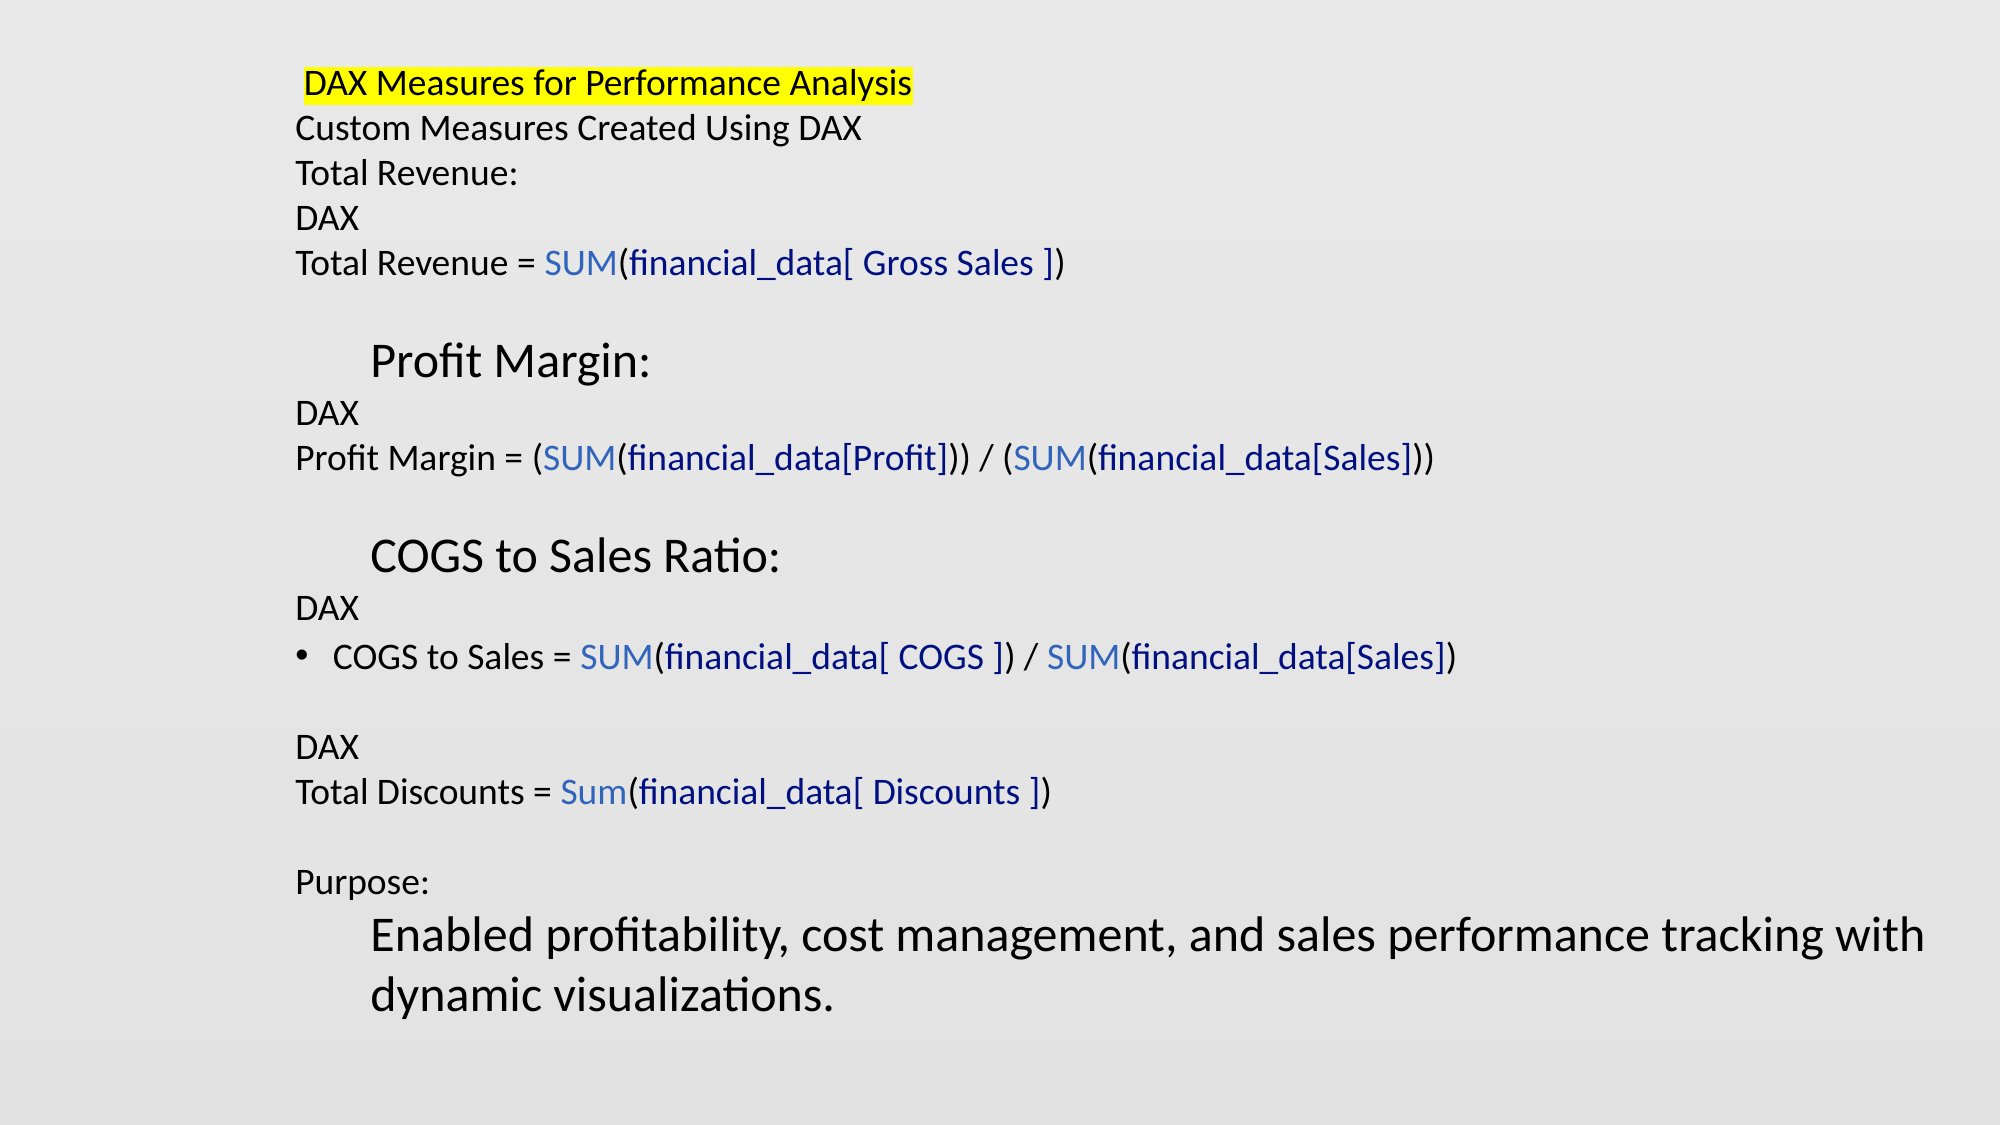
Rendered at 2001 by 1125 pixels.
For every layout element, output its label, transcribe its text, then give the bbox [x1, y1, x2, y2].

list DAX Measures for Performance Analysis Custom Measures Created Using DAX Total Revenue: DAX Total Revenue = SUM(financial_data[ Gross Sales ]) Profit Margin: DAX Profit Margin = (SUM(financial_data[Profit])) / (SUM(financial_data[Sales])) COGS to Sales Ratio: DAX COGS to Sales = SUM(financial_data[ COGS ]) / SUM(financial_data[Sales]) DAX Total Discounts = Sum(financial_data[ Discounts ]) Purpose: Enabled profitability, cost management, and sales performance tracking with dynamic visualizations. [280, 50, 1963, 1075]
